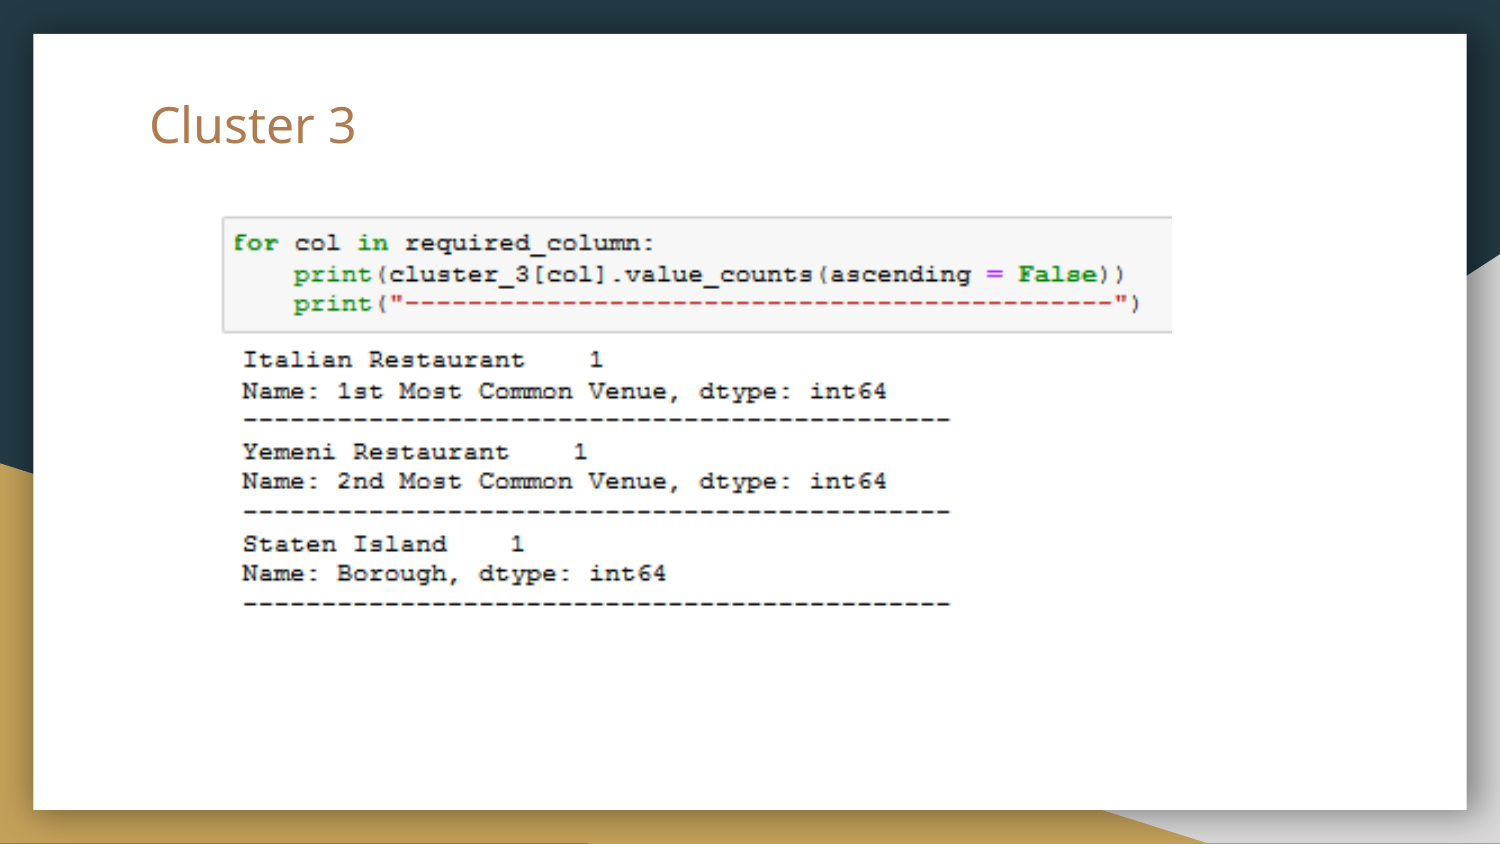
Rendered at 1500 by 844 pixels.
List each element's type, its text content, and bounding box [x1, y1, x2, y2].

title Cluster 3 [134, 79, 1366, 169]
picture [218, 207, 1172, 643]
